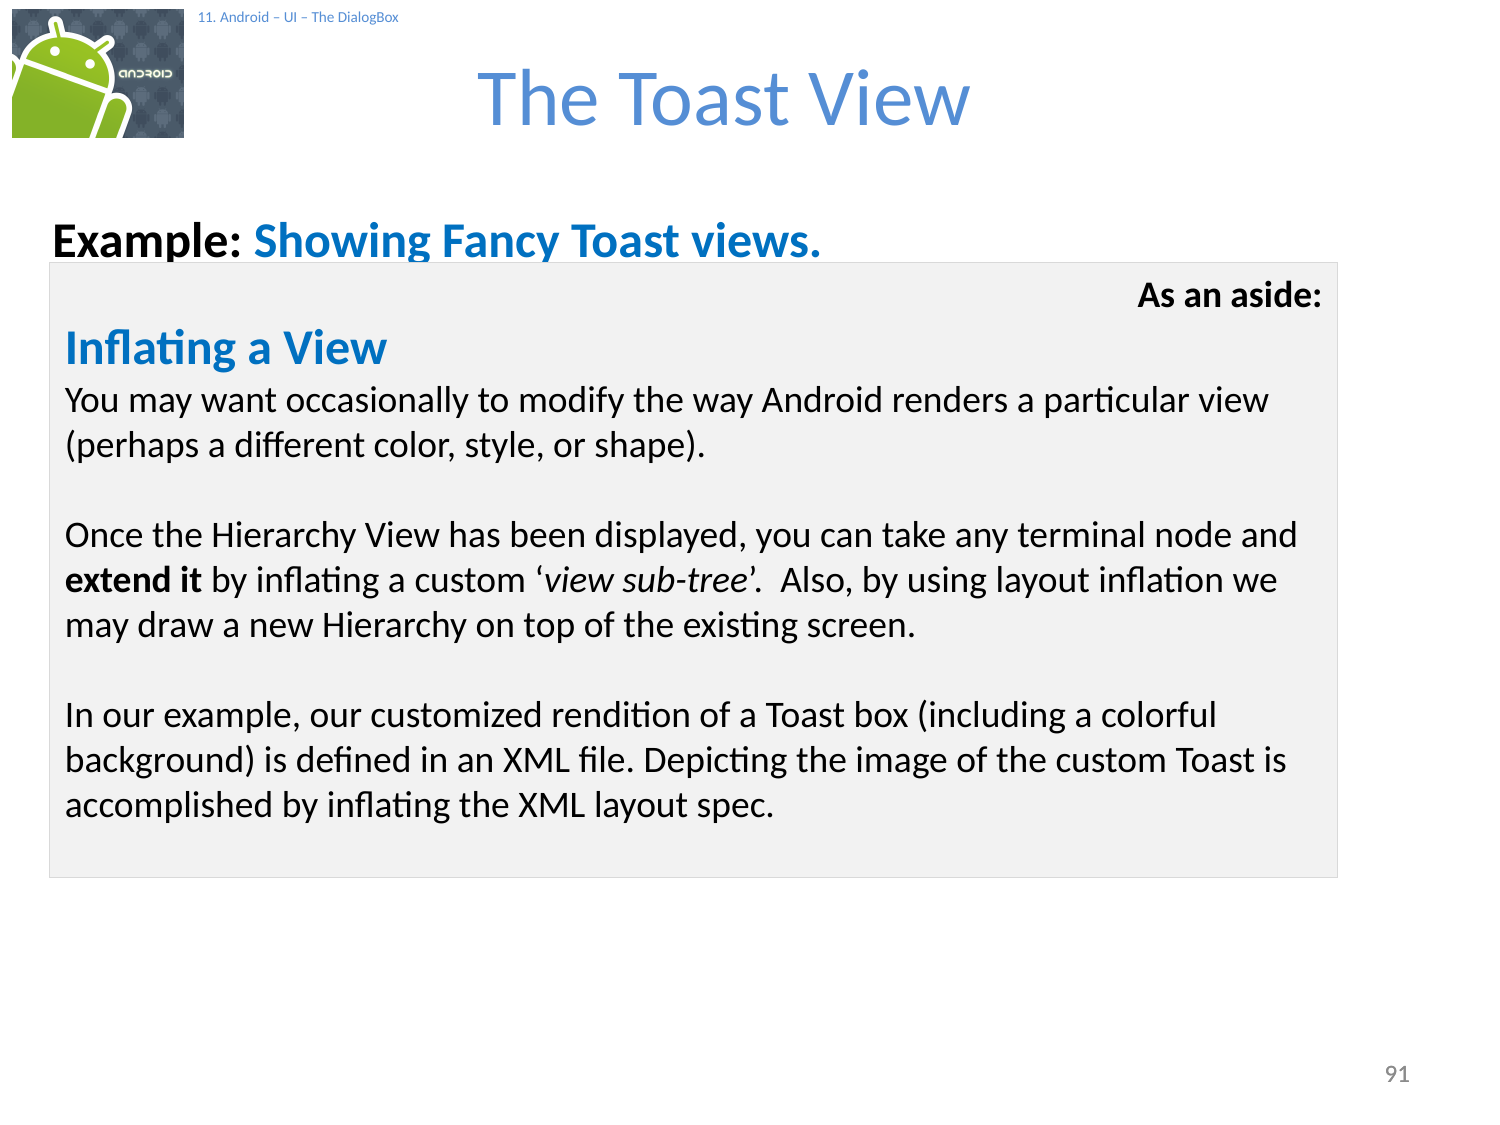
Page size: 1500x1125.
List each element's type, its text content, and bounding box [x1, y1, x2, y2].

text_box As an aside: Inflating a View You may want occasionally to modify the way Android renders a particular view (perhaps a different color, style, or shape). Once the Hierarchy View has been displayed, you can take any terminal node and extend it by inflating a custom ‘view sub-tree’. Also, by using layout inflation we may draw a new Hierarchy on top of the existing screen. In our example, our customized rendition of a Toast box (including a colorful background) is defined in an XML file. Depicting the image of the custom Toast is accomplished by inflating the XML layout spec. [49, 262, 1338, 878]
text_box 91 [1074, 1042, 1425, 1103]
text_box Example: Showing Fancy Toast views. [37, 199, 1438, 275]
text_box 11. Android – UI – The DialogBox The Toast View [49, 7, 1400, 150]
picture [12, 9, 184, 138]
